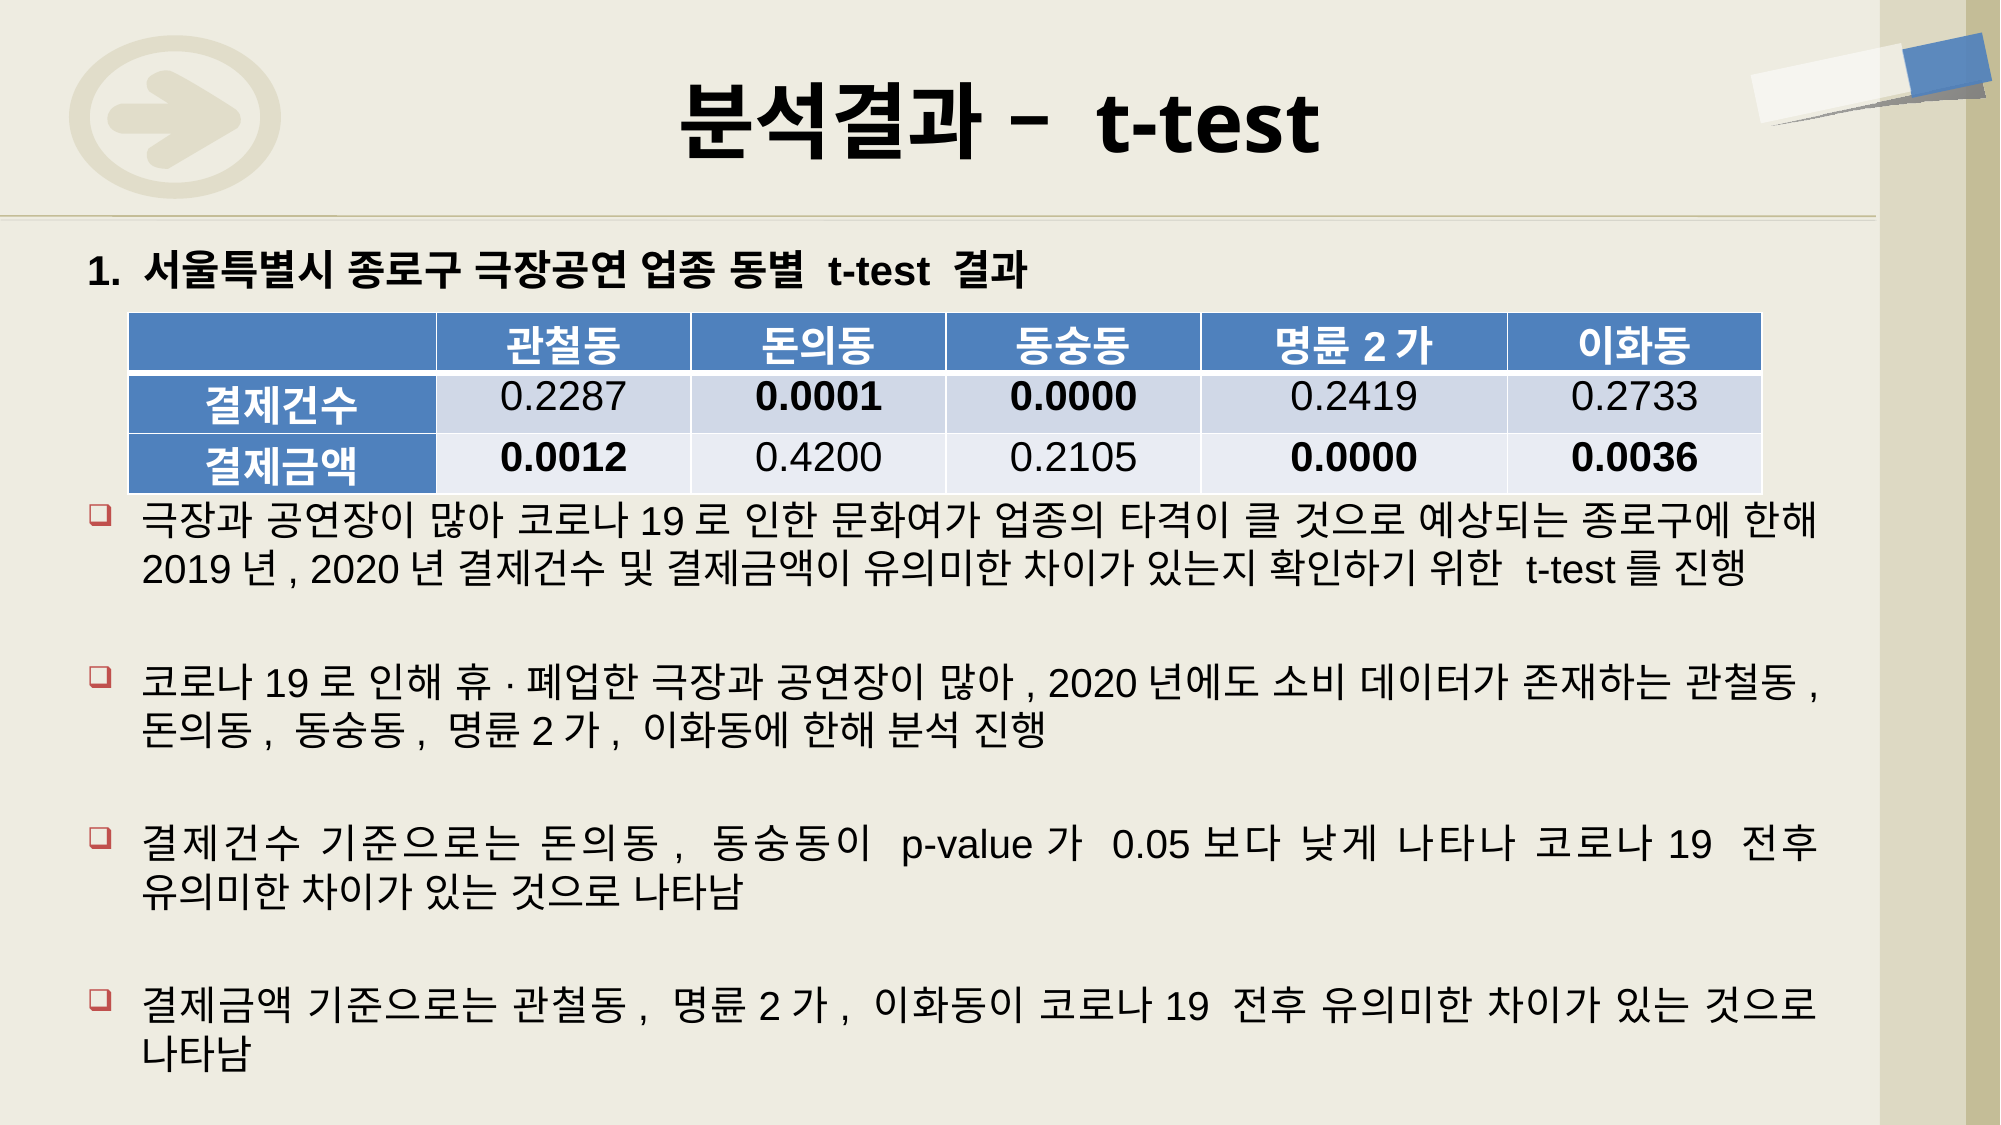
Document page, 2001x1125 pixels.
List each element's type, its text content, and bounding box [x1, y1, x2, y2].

table_header 관철동 [437, 313, 690, 370]
table_header 이화동 [1508, 313, 1761, 370]
table_cell 0.2105 [947, 434, 1200, 493]
table_cell 0.0036 [1508, 434, 1761, 493]
table_header 돈의동 [692, 313, 945, 370]
table_header 명륜2가 [1202, 313, 1507, 370]
table_cell 0.0000 [947, 376, 1200, 433]
title 분석결과 – t-test [99, 24, 1900, 213]
table_cell 0.2733 [1508, 376, 1761, 433]
table_cell 0.0001 [692, 376, 945, 433]
text_box 극장과 공연장이 많아 코로나19로 인한 문화여가 업종의 타격이 클 것으로 예상되는 종로구에 한해 2019년, 2020년 결제건수 및 결제금액이 유의미한 차이가 있는지 확인하기 위한 t-test를 진행 코로나19로 인해 휴·폐업한 극장과 공연장이 많아, 2020년에도 소비 데이터가 존재하는 관철동, 돈의동, 동숭동, 명륜2가, 이화동에 한해 분석 진행 결제건수 기준으로는 돈의동, 동숭동이 p-value가 0.05보다 낮게 나타나 코로나19 전후 유의미한 차이가 있는 것으로 나타남 결제금액 기준으로는 관철동, 명륜2가, 이화동이 코로나19 전후 유의미한 차이가 있는 것으로 나타남 [72, 487, 1835, 1125]
table_cell 0.0012 [437, 434, 690, 493]
table_cell 결제금액 [129, 434, 436, 493]
table_header [129, 313, 436, 370]
table_cell 결제건수 [129, 376, 436, 433]
table_cell 0.0000 [1202, 434, 1507, 493]
table_cell 0.2419 [1202, 376, 1507, 433]
text_box 1. 서울특별시 종로구 극장공연 업종 동별 t-test 결과 [72, 236, 1763, 305]
table_header 동숭동 [947, 313, 1200, 370]
table_cell 0.4200 [692, 434, 945, 493]
table_cell 0.2287 [437, 376, 690, 433]
